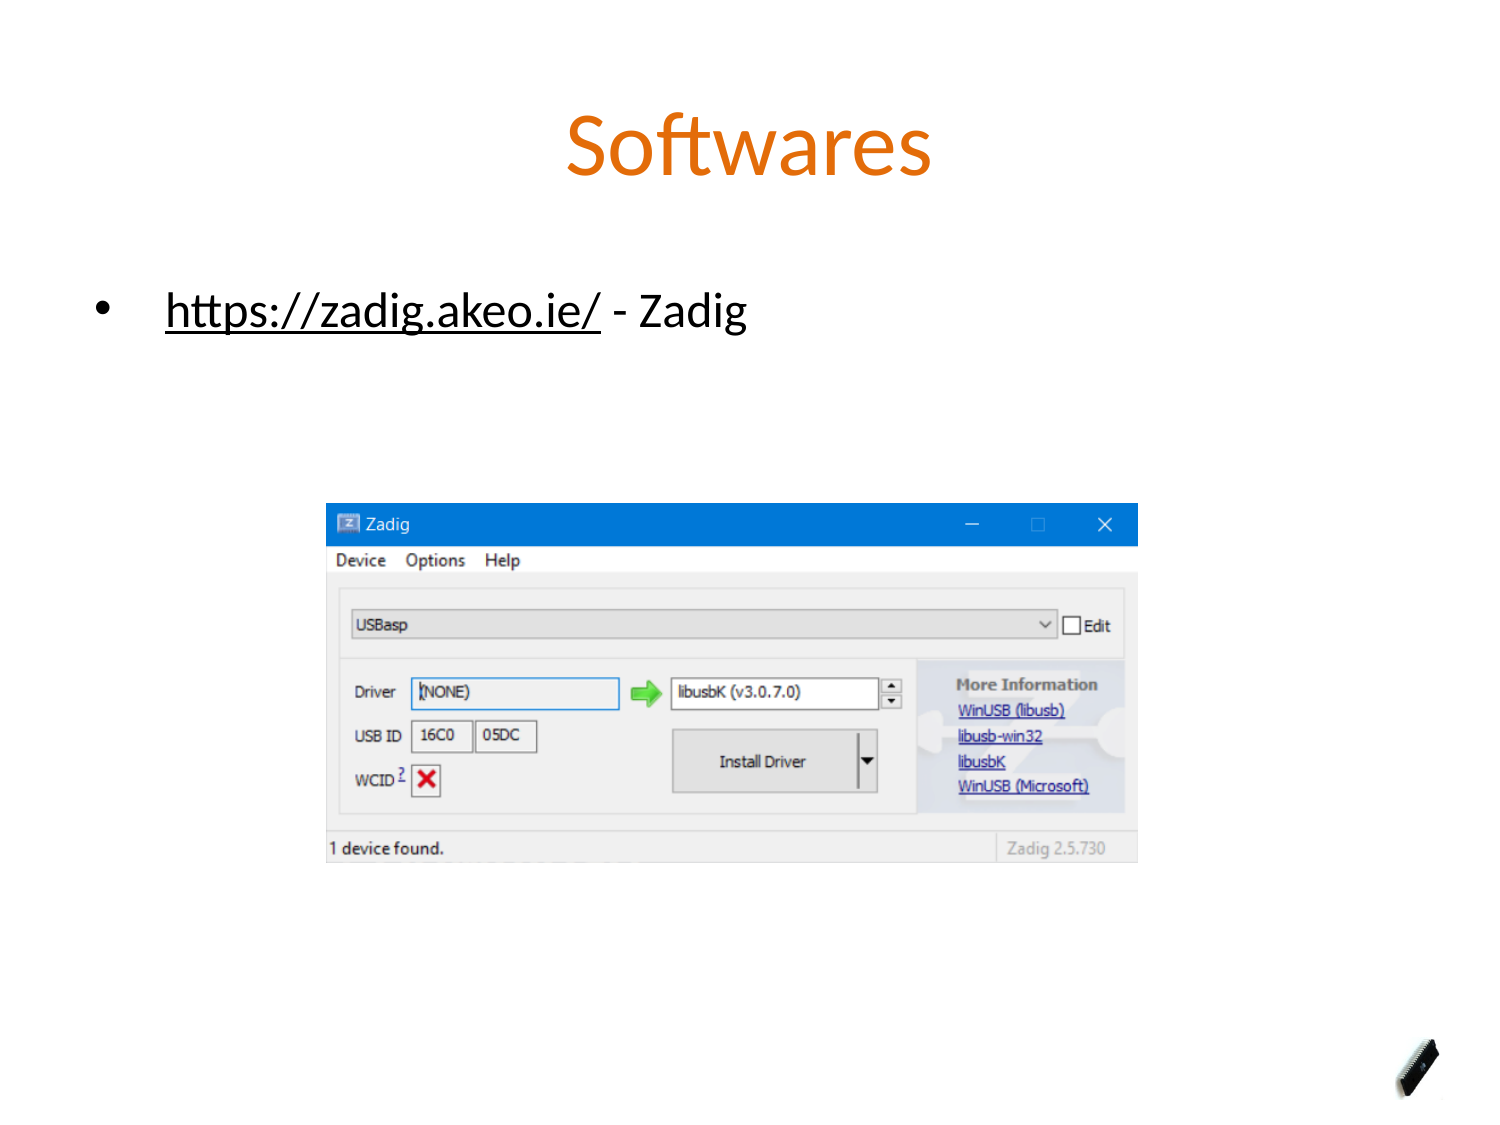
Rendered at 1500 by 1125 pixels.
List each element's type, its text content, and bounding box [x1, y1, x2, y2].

picture [326, 503, 1138, 863]
title Softwares [75, 45, 1425, 233]
list https://zadig.akeo.ie/ - Zadig [75, 262, 1425, 1005]
picture [1387, 1037, 1450, 1100]
